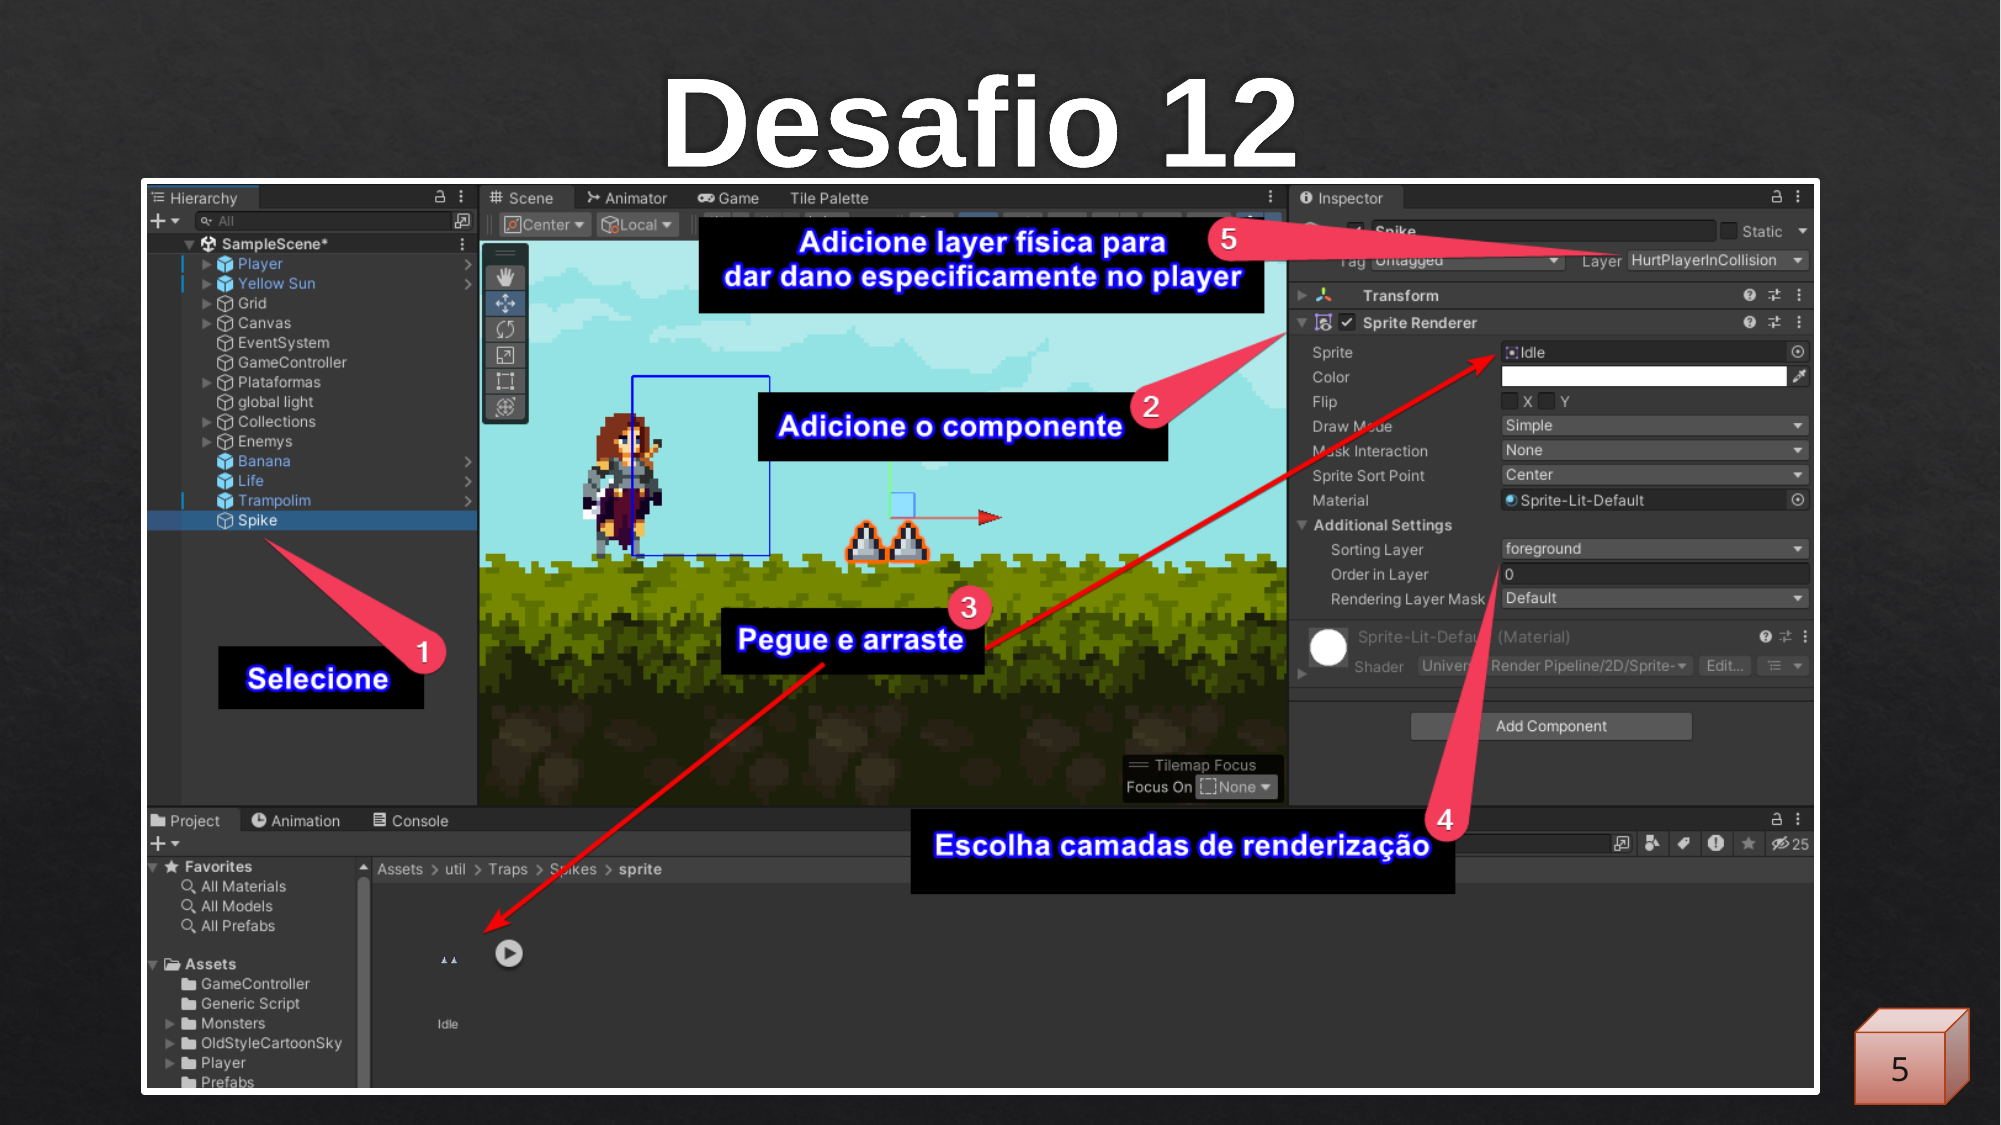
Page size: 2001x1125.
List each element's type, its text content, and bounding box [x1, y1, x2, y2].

text_box 5 [1854, 1007, 1970, 1105]
title Desafio 12 [206, 30, 1755, 178]
picture [146, 183, 1814, 1089]
